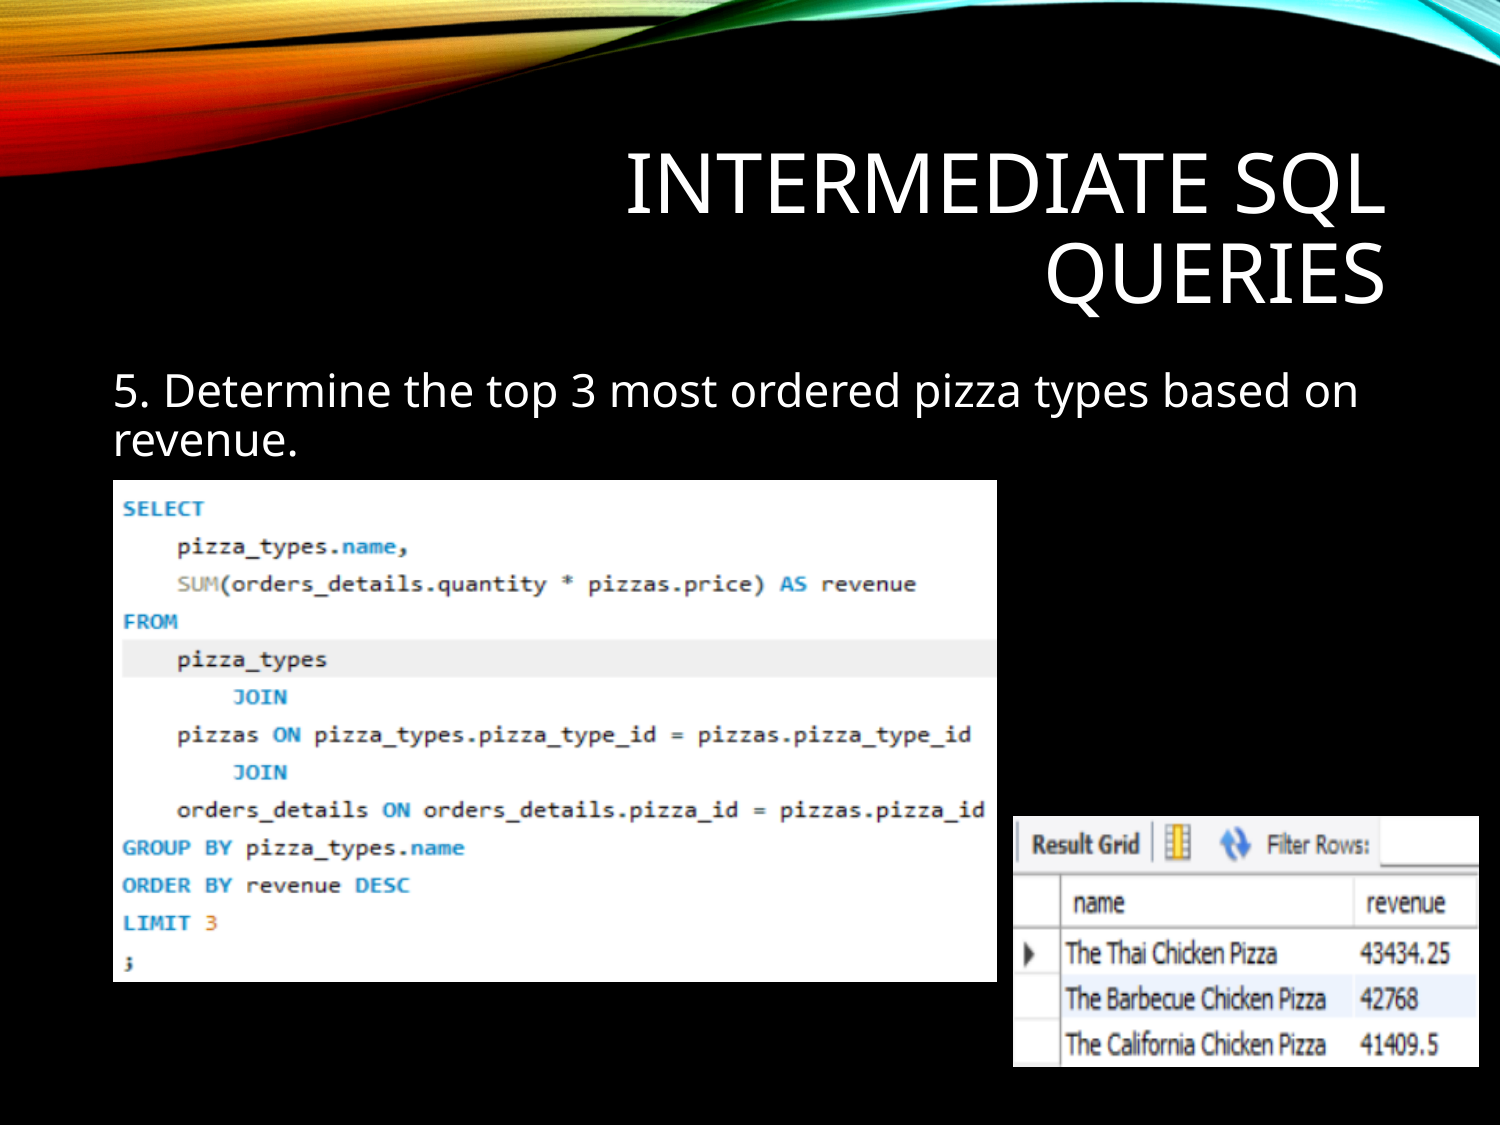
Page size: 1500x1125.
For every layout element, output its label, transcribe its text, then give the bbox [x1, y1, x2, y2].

picture [113, 480, 998, 983]
title Intermediate SQL Queries [356, 125, 1403, 338]
picture [0, 0, 1500, 178]
picture [1012, 816, 1480, 1067]
list 5. Determine the top 3 most ordered pizza types based on revenue. [97, 360, 1403, 1028]
